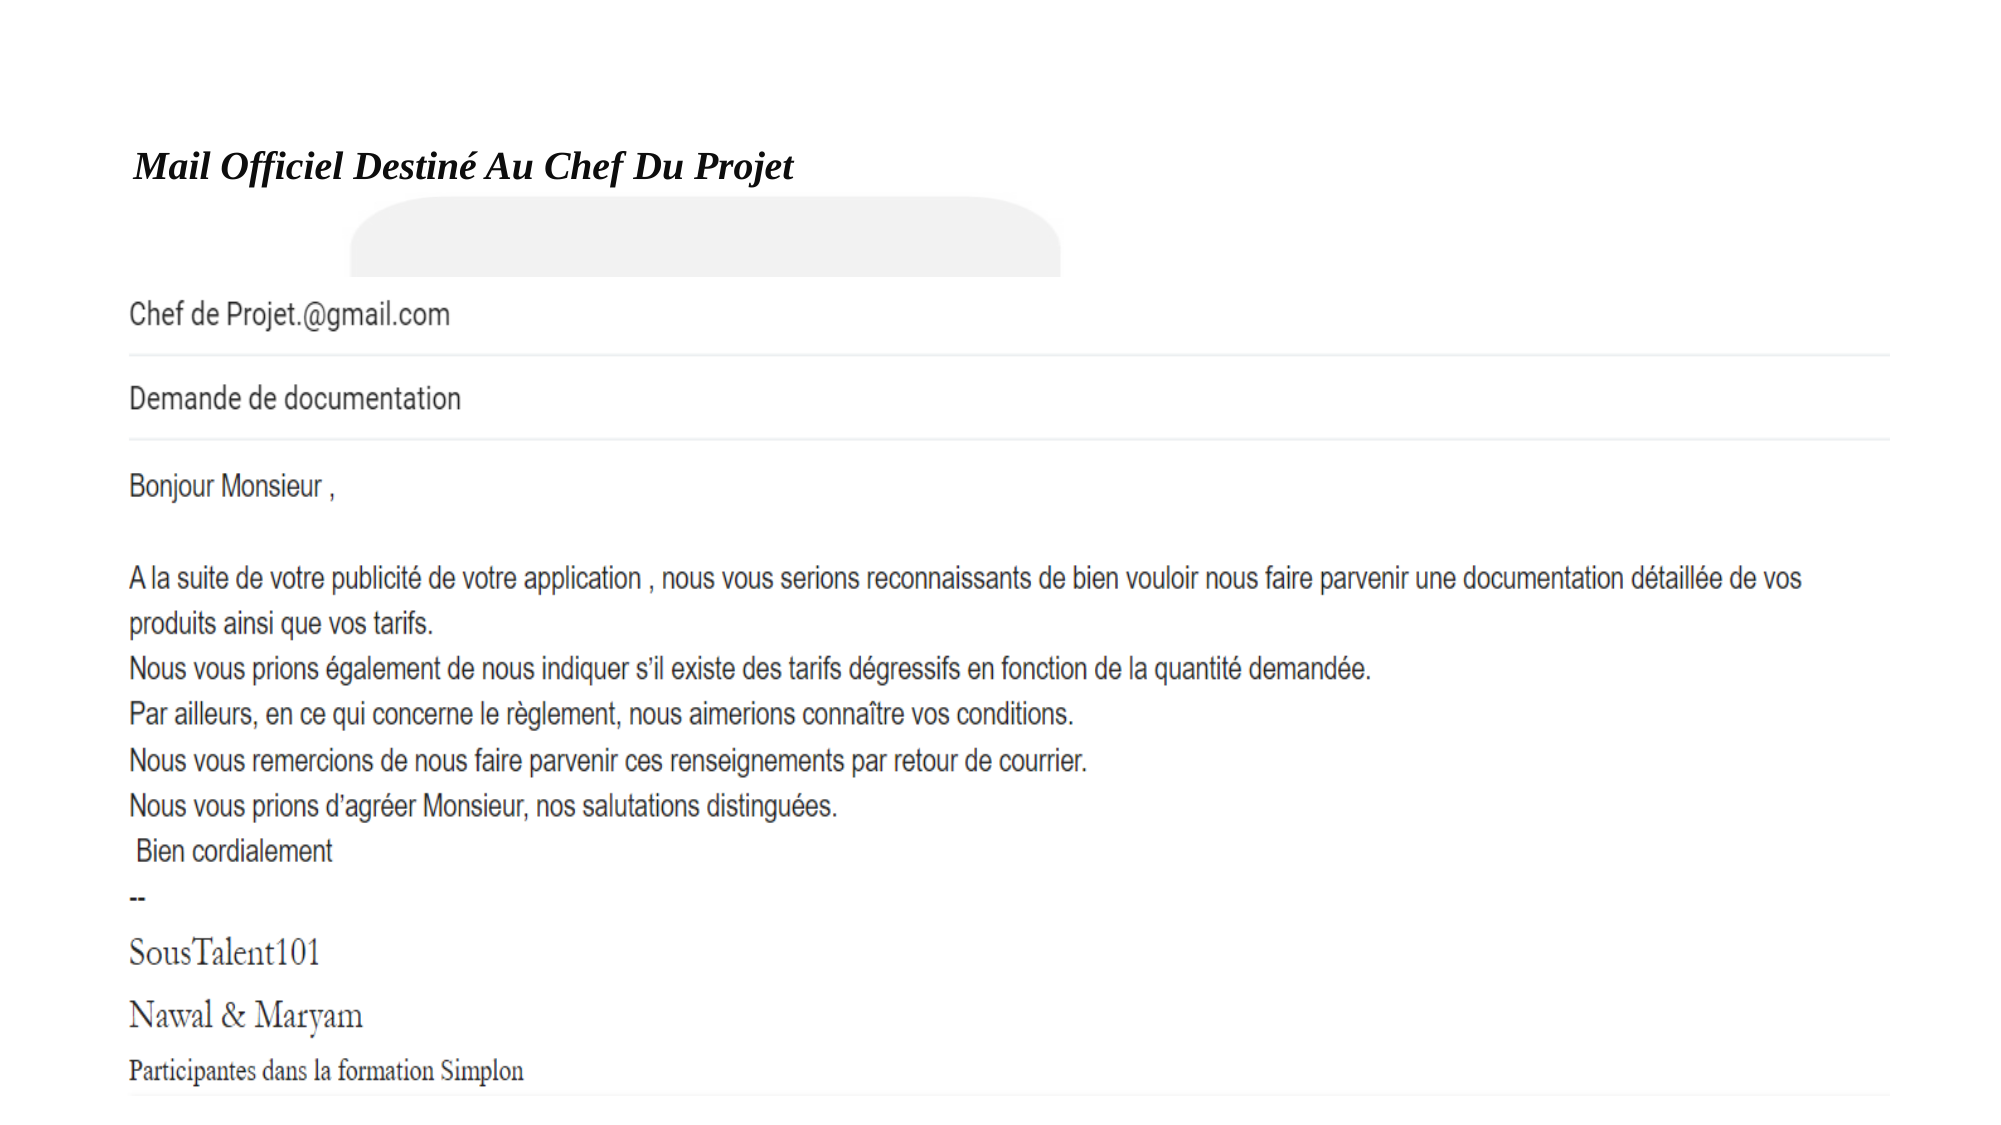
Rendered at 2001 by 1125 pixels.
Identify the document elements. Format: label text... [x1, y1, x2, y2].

title Mail Officiel Destiné Au Chef Du Projet [118, 59, 1844, 277]
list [99, 277, 1890, 1096]
